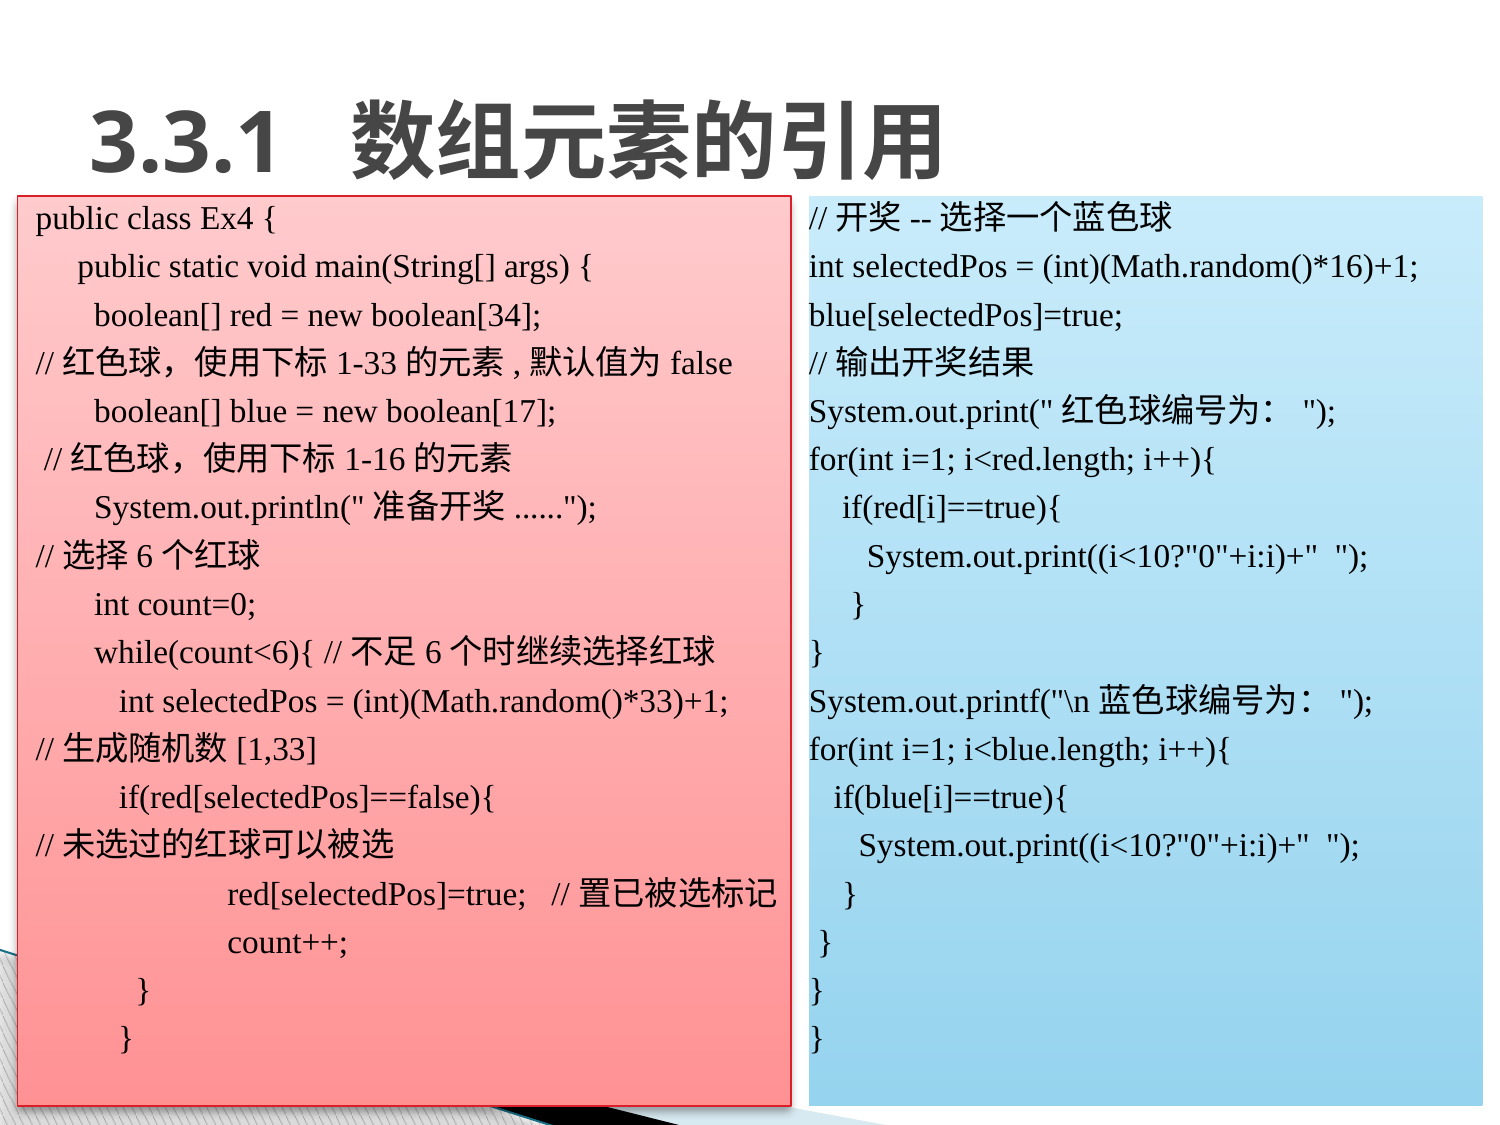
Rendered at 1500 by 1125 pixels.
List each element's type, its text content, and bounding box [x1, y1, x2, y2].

text_box public class Ex4 { public static void main(String[] args) { boolean[] red = new boolean[34]; //红色球，使用下标1-33的元素,默认值为false boolean[] blue = new boolean[17]; //红色球，使用下标1-16的元素 System.out.println("准备开奖......"); //选择6个红球 int count=0; while(count<6){ //不足6个时继续选择红球 int selectedPos = (int)(Math.random()*33)+1; //生成随机数[1,33] if(red[selectedPos]==false){ //未选过的红球可以被选 red[selectedPos]=true; //置已被选标记 count++; } } [17, 195, 792, 1107]
title 3.3.1 数组元素的引用 [75, 45, 1425, 233]
text_box //开奖--选择一个蓝色球 int selectedPos = (int)(Math.random()*16)+1; blue[selectedPos]=true; //输出开奖结果 System.out.print("红色球编号为："); for(int i=1; i<red.length; i++){ if(red[i]==true){ System.out.print((i<10?"0"+i:i)+" "); } } System.out.printf("\n蓝色球编号为："); for(int i=1; i<blue.length; i++){ if(blue[i]==true){ System.out.print((i<10?"0"+i:i)+" "); } } } } [809, 196, 1483, 1106]
